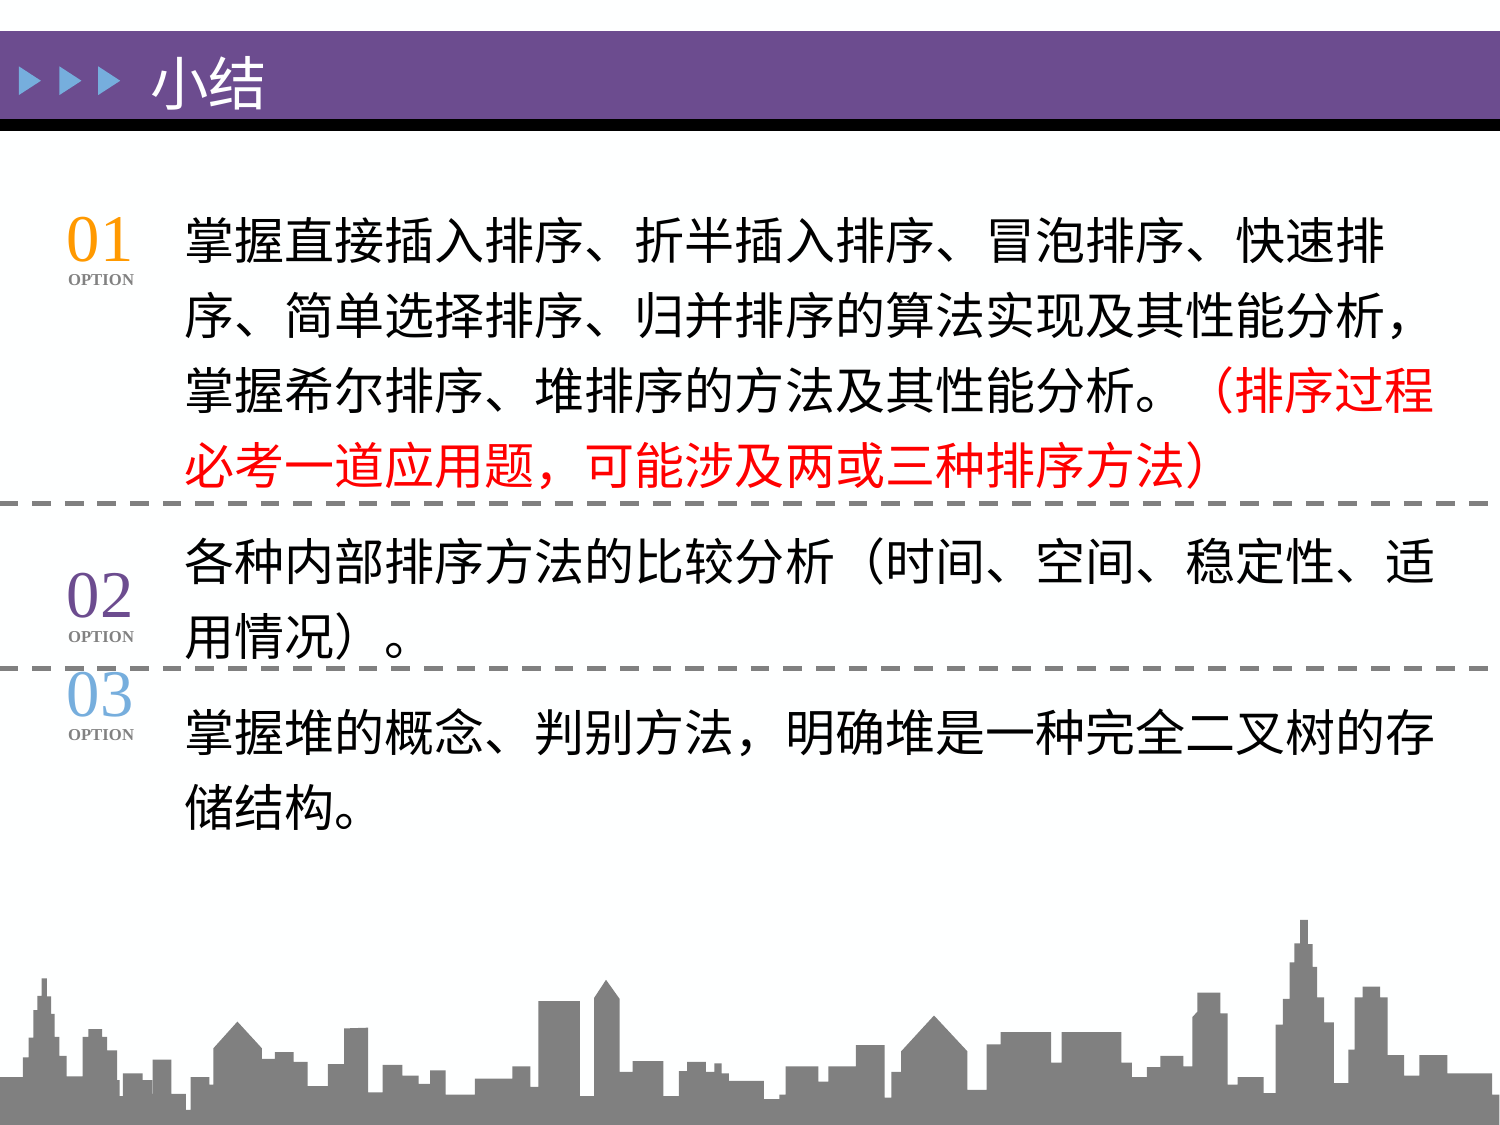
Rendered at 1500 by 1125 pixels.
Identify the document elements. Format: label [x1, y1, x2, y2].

text_box [135, 22, 411, 118]
text_box [0, 187, 1500, 1125]
text_box [52, 193, 150, 298]
